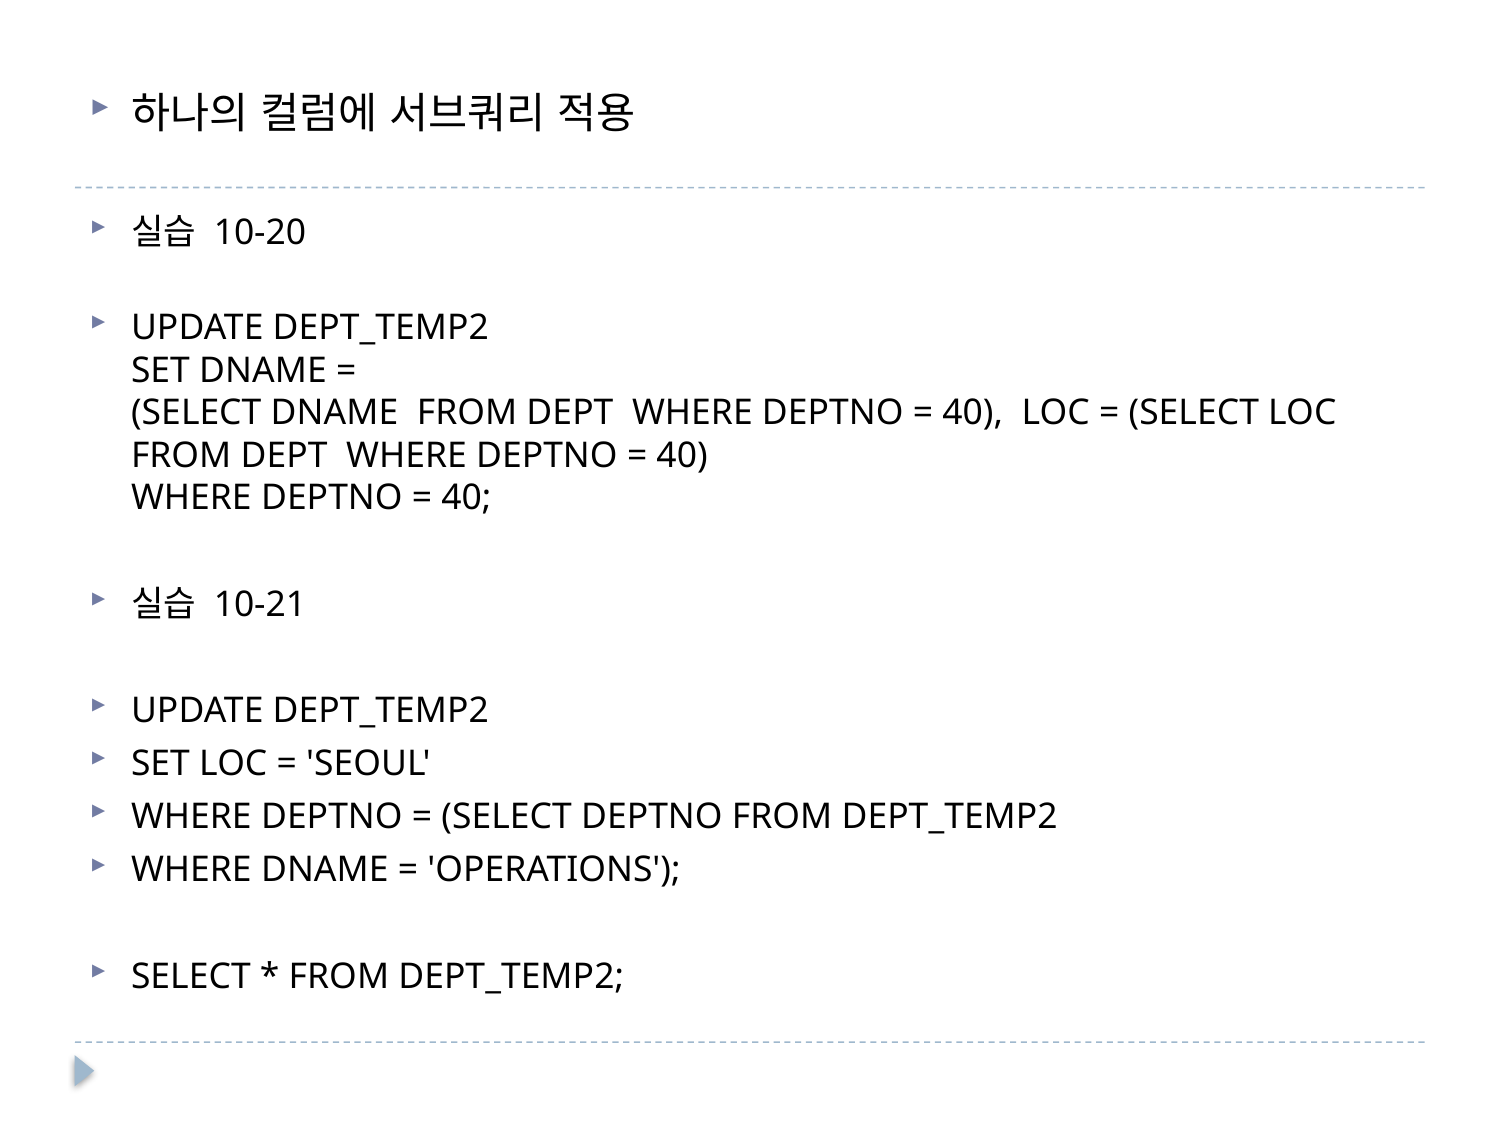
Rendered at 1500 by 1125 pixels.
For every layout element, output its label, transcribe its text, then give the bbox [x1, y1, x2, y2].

list 하나의 컬럼에 서브쿼리 적용 실습 10-20 UPDATE DEPT_TEMP2 SET DNAME = (SELECT DNAME FROM DEPT WHERE DEPTNO = 40), LOC = (SELECT LOC FROM DEPT WHERE DEPTNO = 40) WHERE DEPTNO = 40; 실습 10-21 UPDATE DEPT_TEMP2 SET LOC = 'SEOUL' WHERE DEPTNO = (SELECT DEPTNO FROM DEPT_TEMP2 WHERE DNAME = 'OPERATIONS'); SELECT * FROM DEPT_TEMP2; [75, 78, 1425, 1010]
